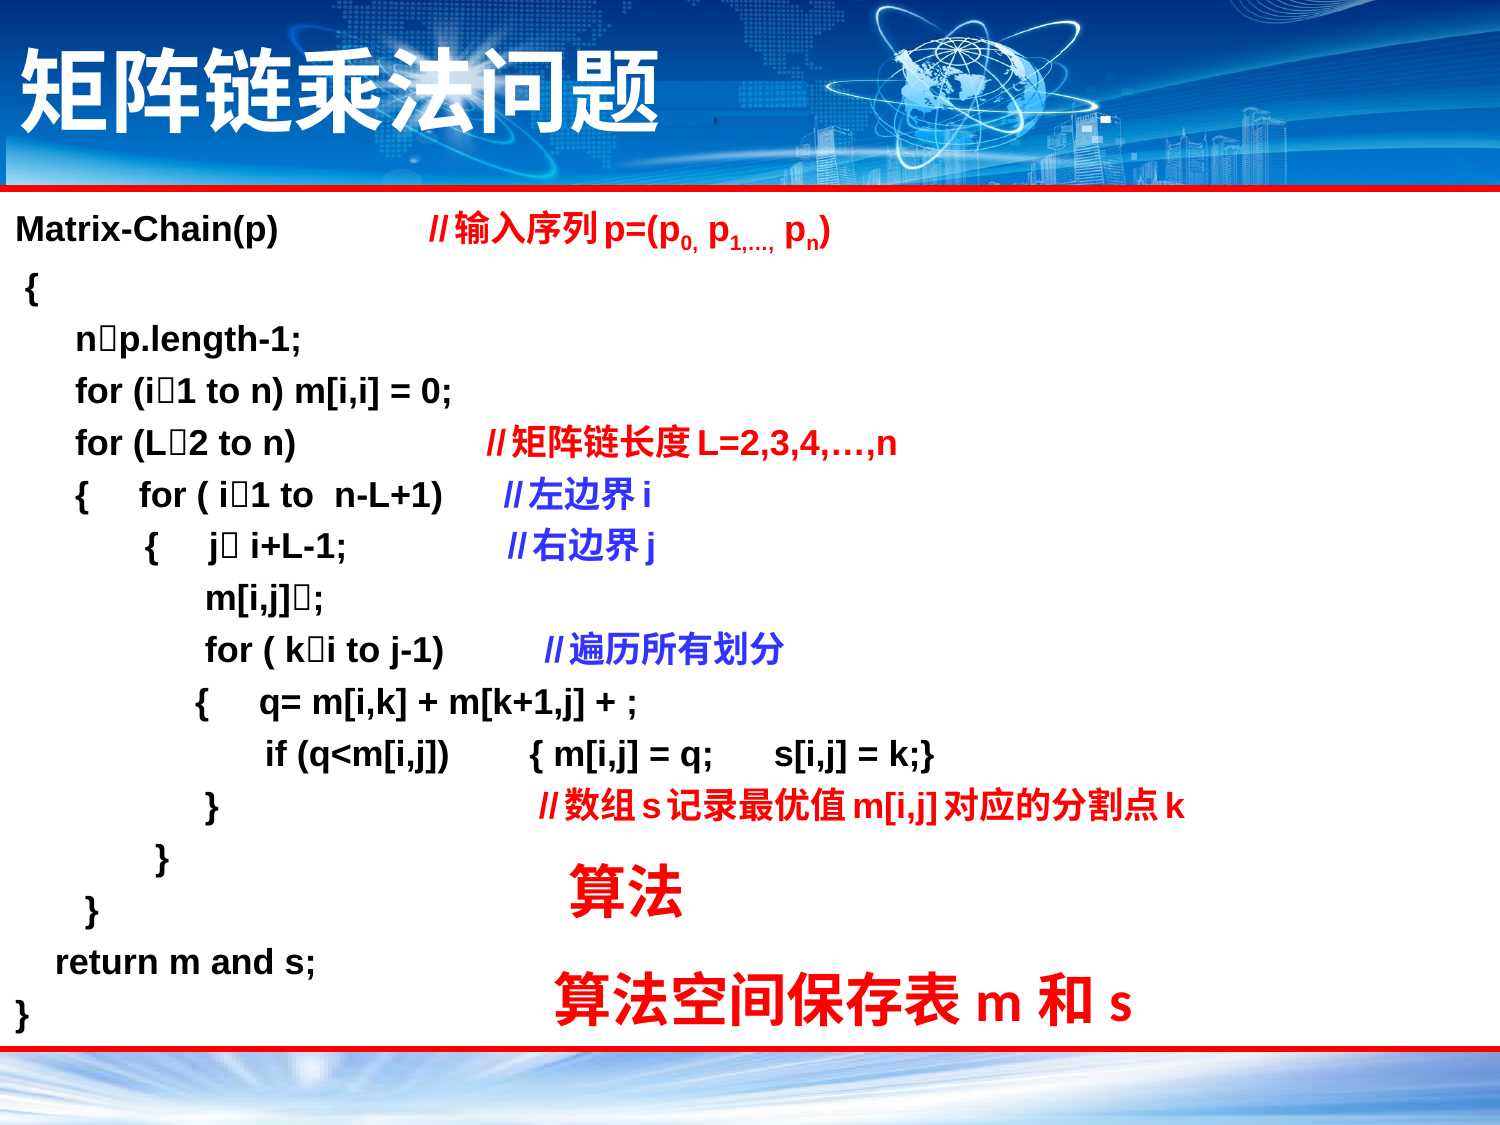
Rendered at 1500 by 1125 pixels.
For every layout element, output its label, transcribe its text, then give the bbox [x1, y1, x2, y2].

picture [0, 0, 1500, 185]
title 矩阵链乘法问题 [3, 2, 1500, 189]
picture [0, 1052, 1500, 1125]
